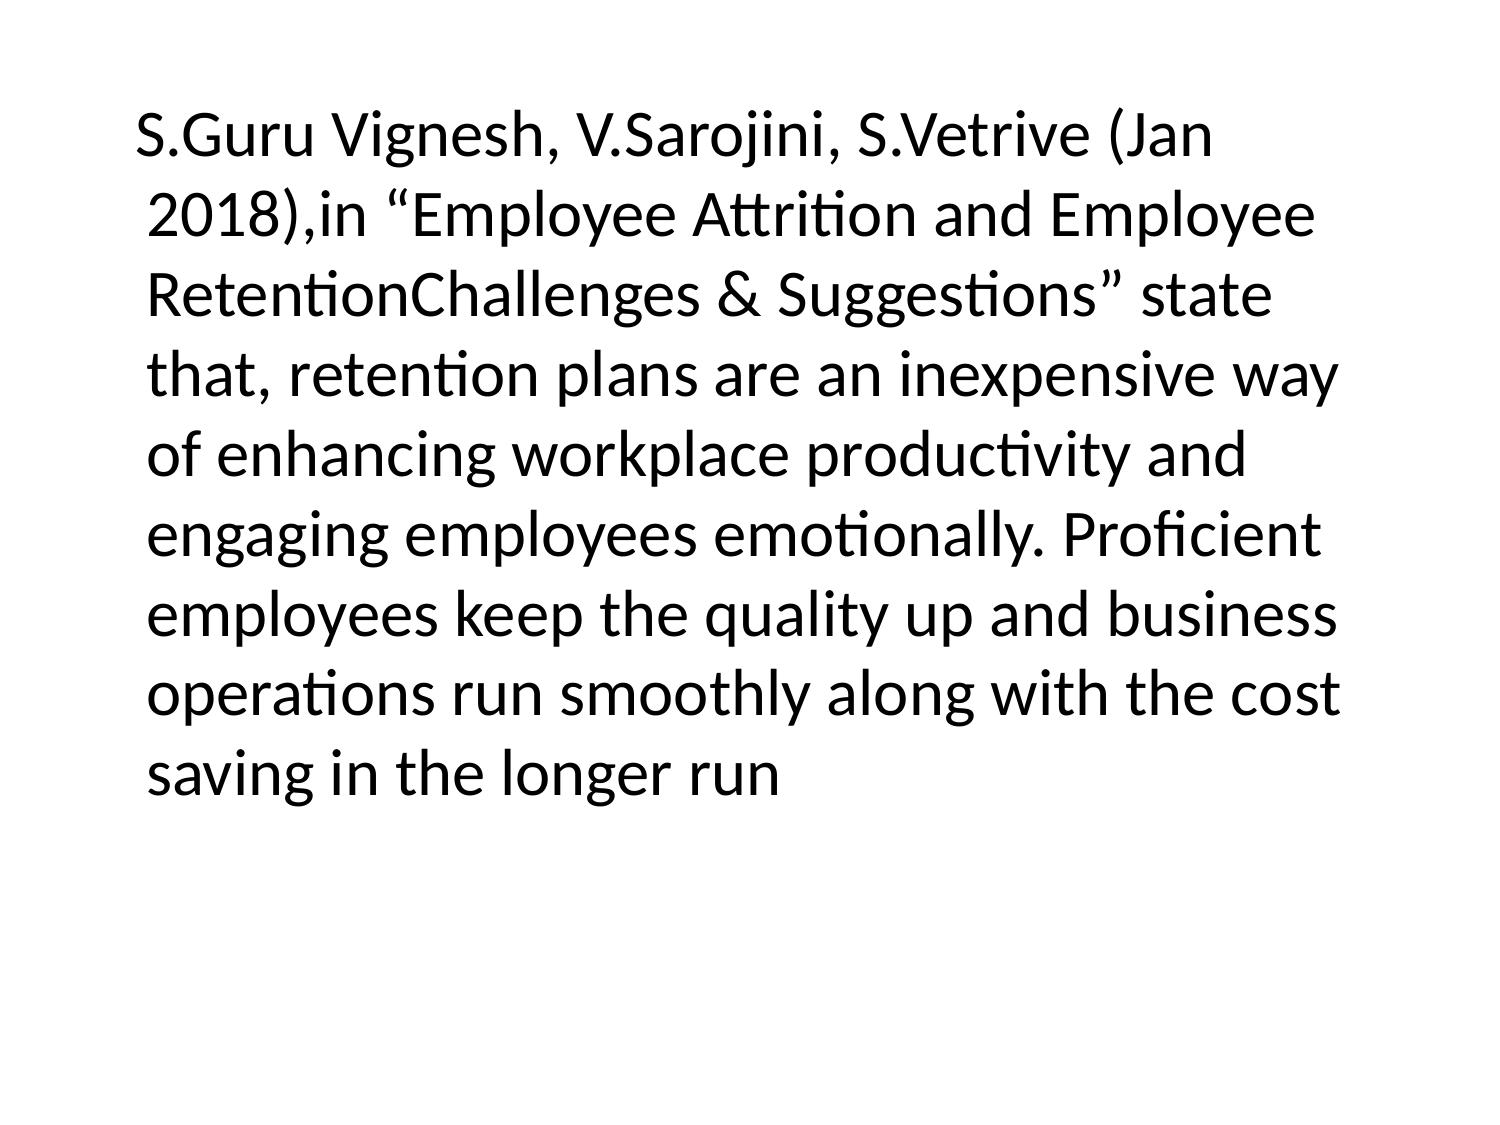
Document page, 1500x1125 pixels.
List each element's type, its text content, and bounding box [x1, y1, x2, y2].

list S.Guru Vignesh, V.Sarojini, S.Vetrive (Jan 2018),in “Employee Attrition and Employee RetentionChallenges & Suggestions” state that, retention plans are an inexpensive way of enhancing workplace productivity and engaging employees emotionally. Proficient employees keep the quality up and business operations run smoothly along with the cost saving in the longer run [75, 82, 1425, 1005]
